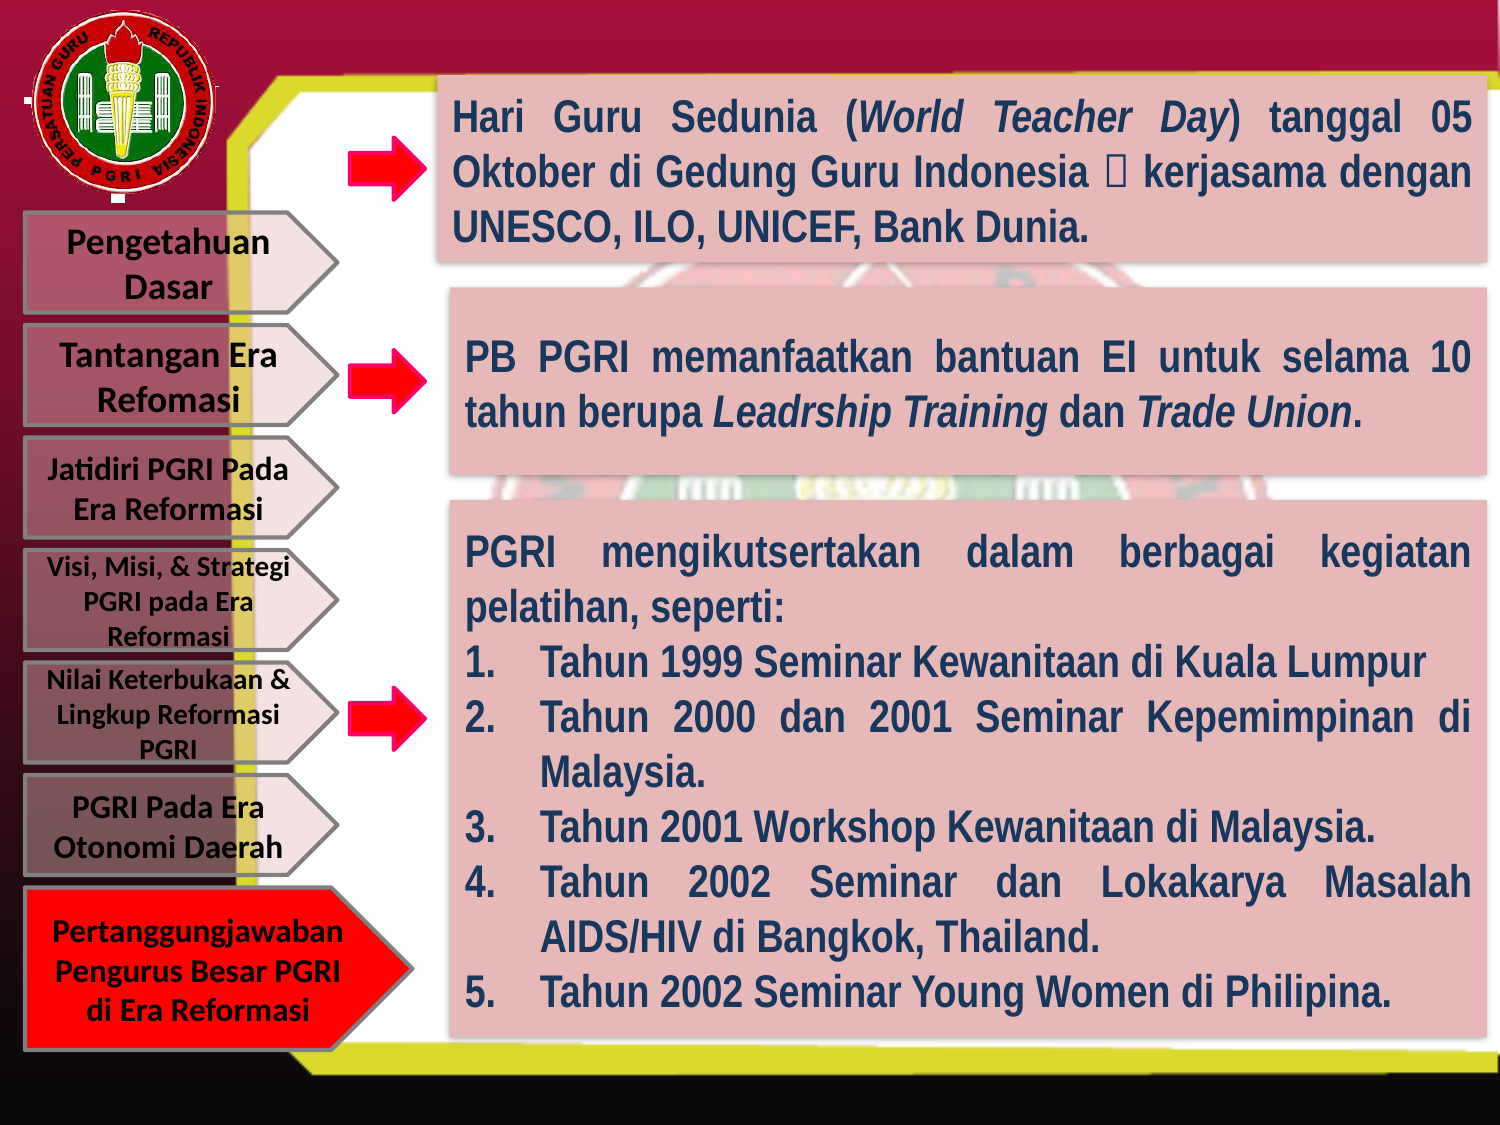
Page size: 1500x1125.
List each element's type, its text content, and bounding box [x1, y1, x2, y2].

text_box [347, 348, 428, 415]
text_box Pertanggungjawaban Pengurus Besar PGRI di Era Reformasi [22, 885, 415, 1053]
text_box Visi, Misi, & Strategi PGRI pada Era Reformasi [22, 547, 340, 653]
text_box PGRI mengikutsertakan dalam berbagai kegiatan pelatihan, seperti: Tahun 1999 Seminar Kewanitaan di Kuala Lumpur Tahun 2000 dan 2001 Seminar Kepemimpinan di Malaysia. Tahun 2001 Workshop Kewanitaan di Malaysia. Tahun 2002 Seminar dan Lokakarya Masalah AIDS/HIV di Bangkok, Thailand. Tahun 2002 Seminar Young Women di Philipina. [449, 499, 1487, 1038]
text_box PB PGRI memanfaatkan bantuan EI untuk selama 10 tahun berupa Leadrship Training dan Trade Union. [449, 287, 1487, 475]
text_box [347, 135, 428, 202]
text_box [347, 685, 428, 752]
text_box PGRI Pada Era Otonomi Daerah [22, 772, 340, 878]
text_box Pengetahuan Dasar [22, 210, 340, 315]
text_box Hari Guru Sedunia (World Teacher Day) tanggal 05 Oktober di Gedung Guru Indonesia  kerjasama dengan UNESCO, ILO, UNICEF, Bank Dunia. [437, 75, 1488, 263]
picture [0, 0, 1500, 1125]
text_box Tantangan Era Refomasi [22, 322, 340, 428]
text_box Nilai Keterbukaan & Lingkup Reformasi PGRI [22, 660, 340, 765]
text_box Jatidiri PGRI Pada Era Reformasi [22, 435, 340, 540]
